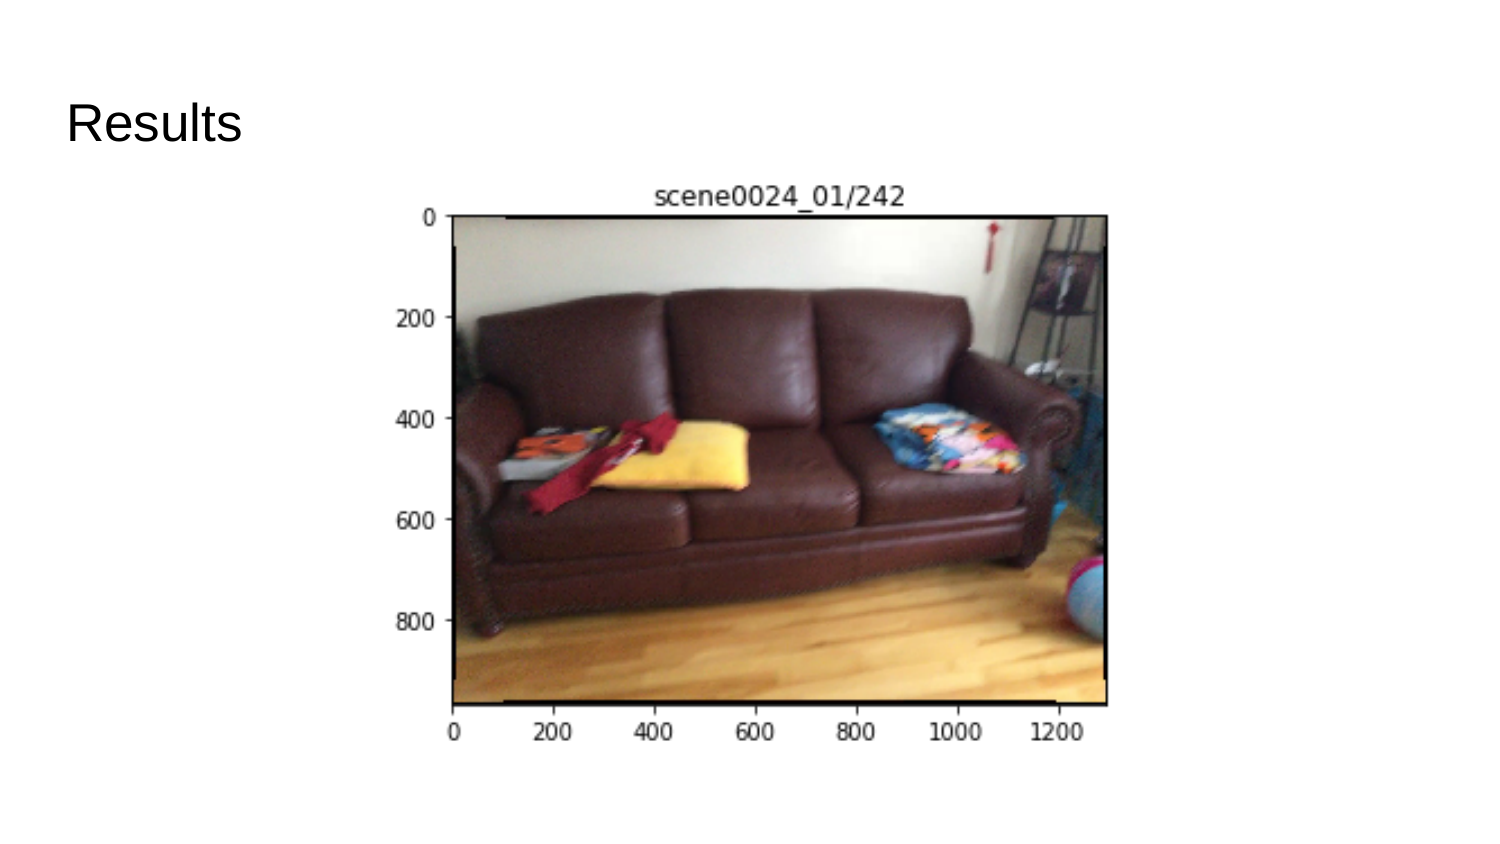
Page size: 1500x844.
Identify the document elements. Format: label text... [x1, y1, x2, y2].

picture [378, 166, 1122, 760]
title Results [51, 72, 1449, 167]
